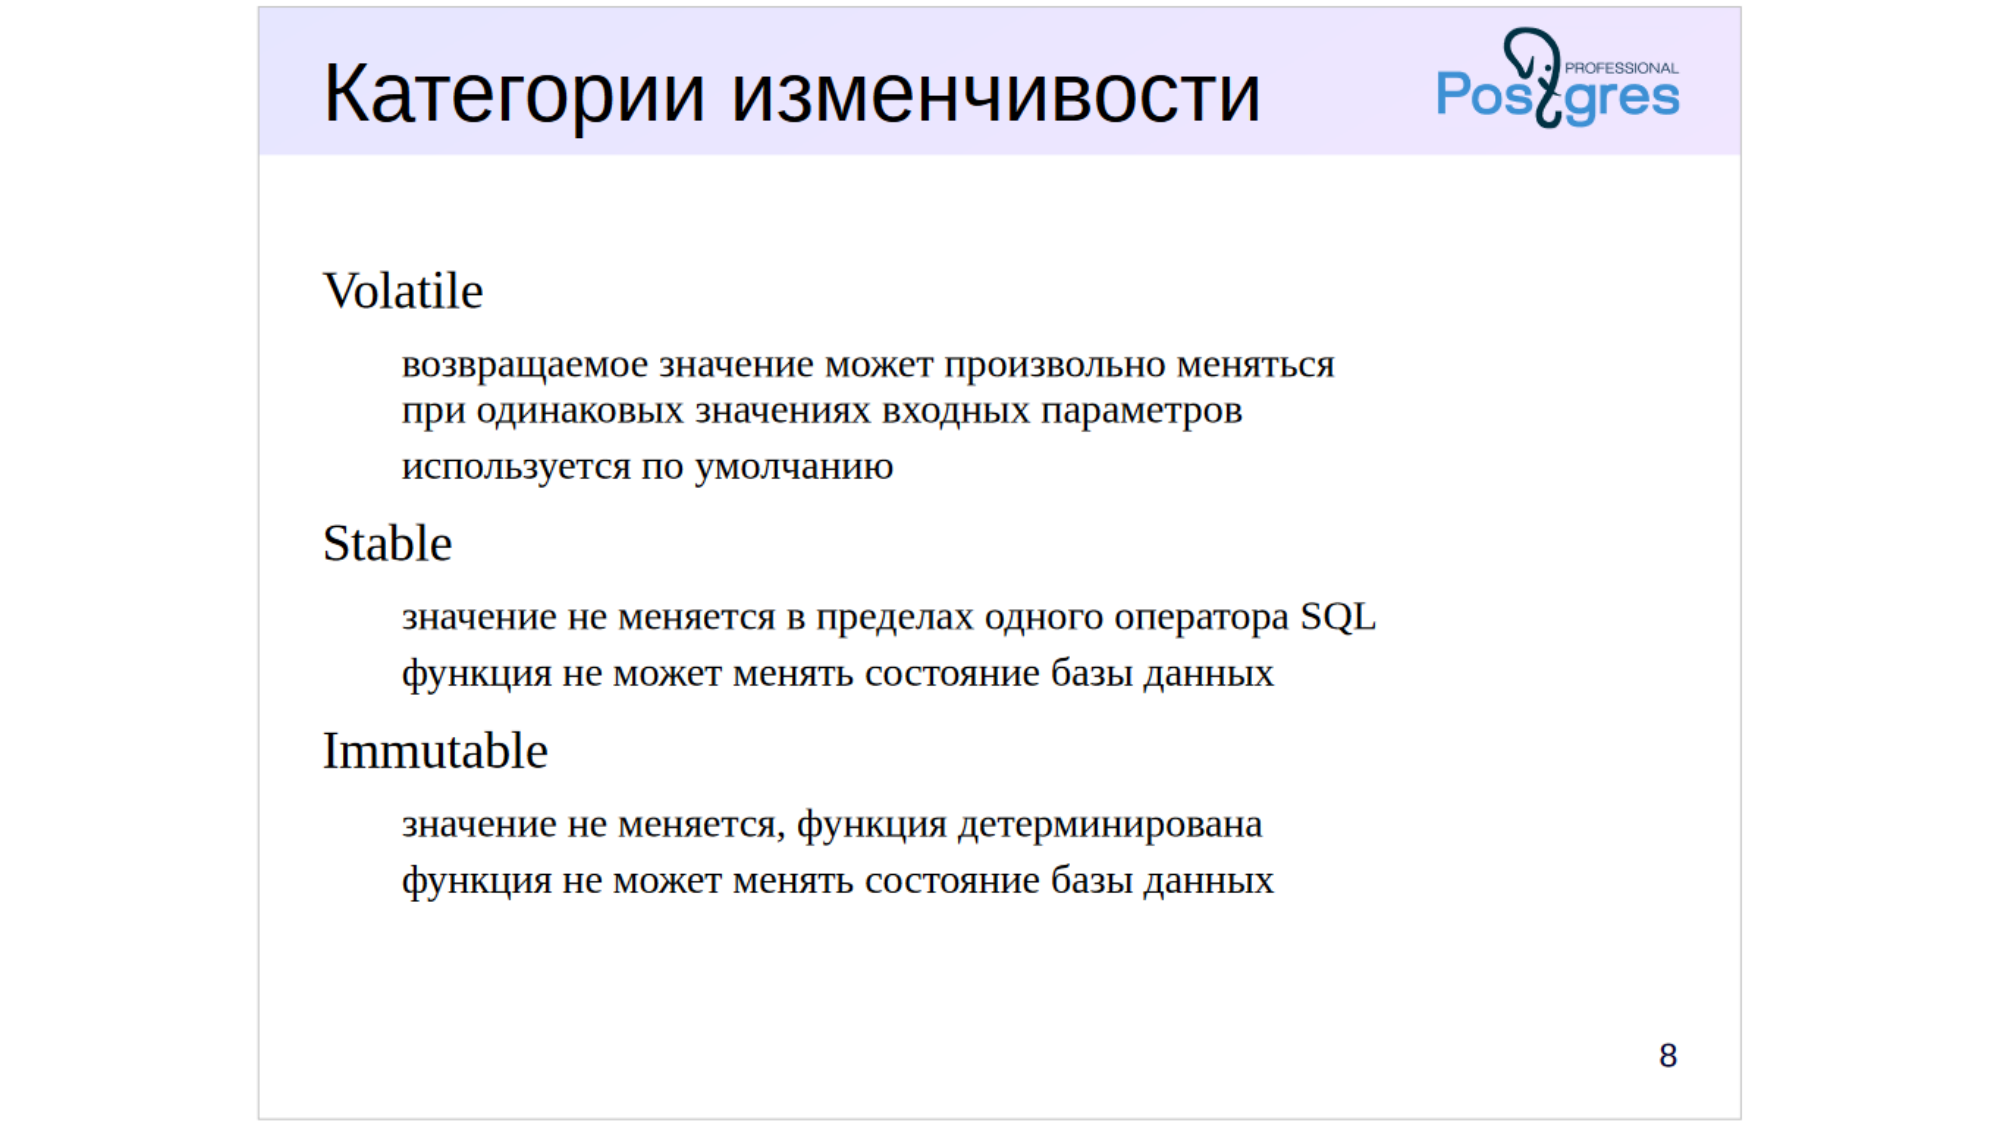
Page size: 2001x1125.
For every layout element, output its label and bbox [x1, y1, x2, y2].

picture [251, 0, 1748, 1125]
